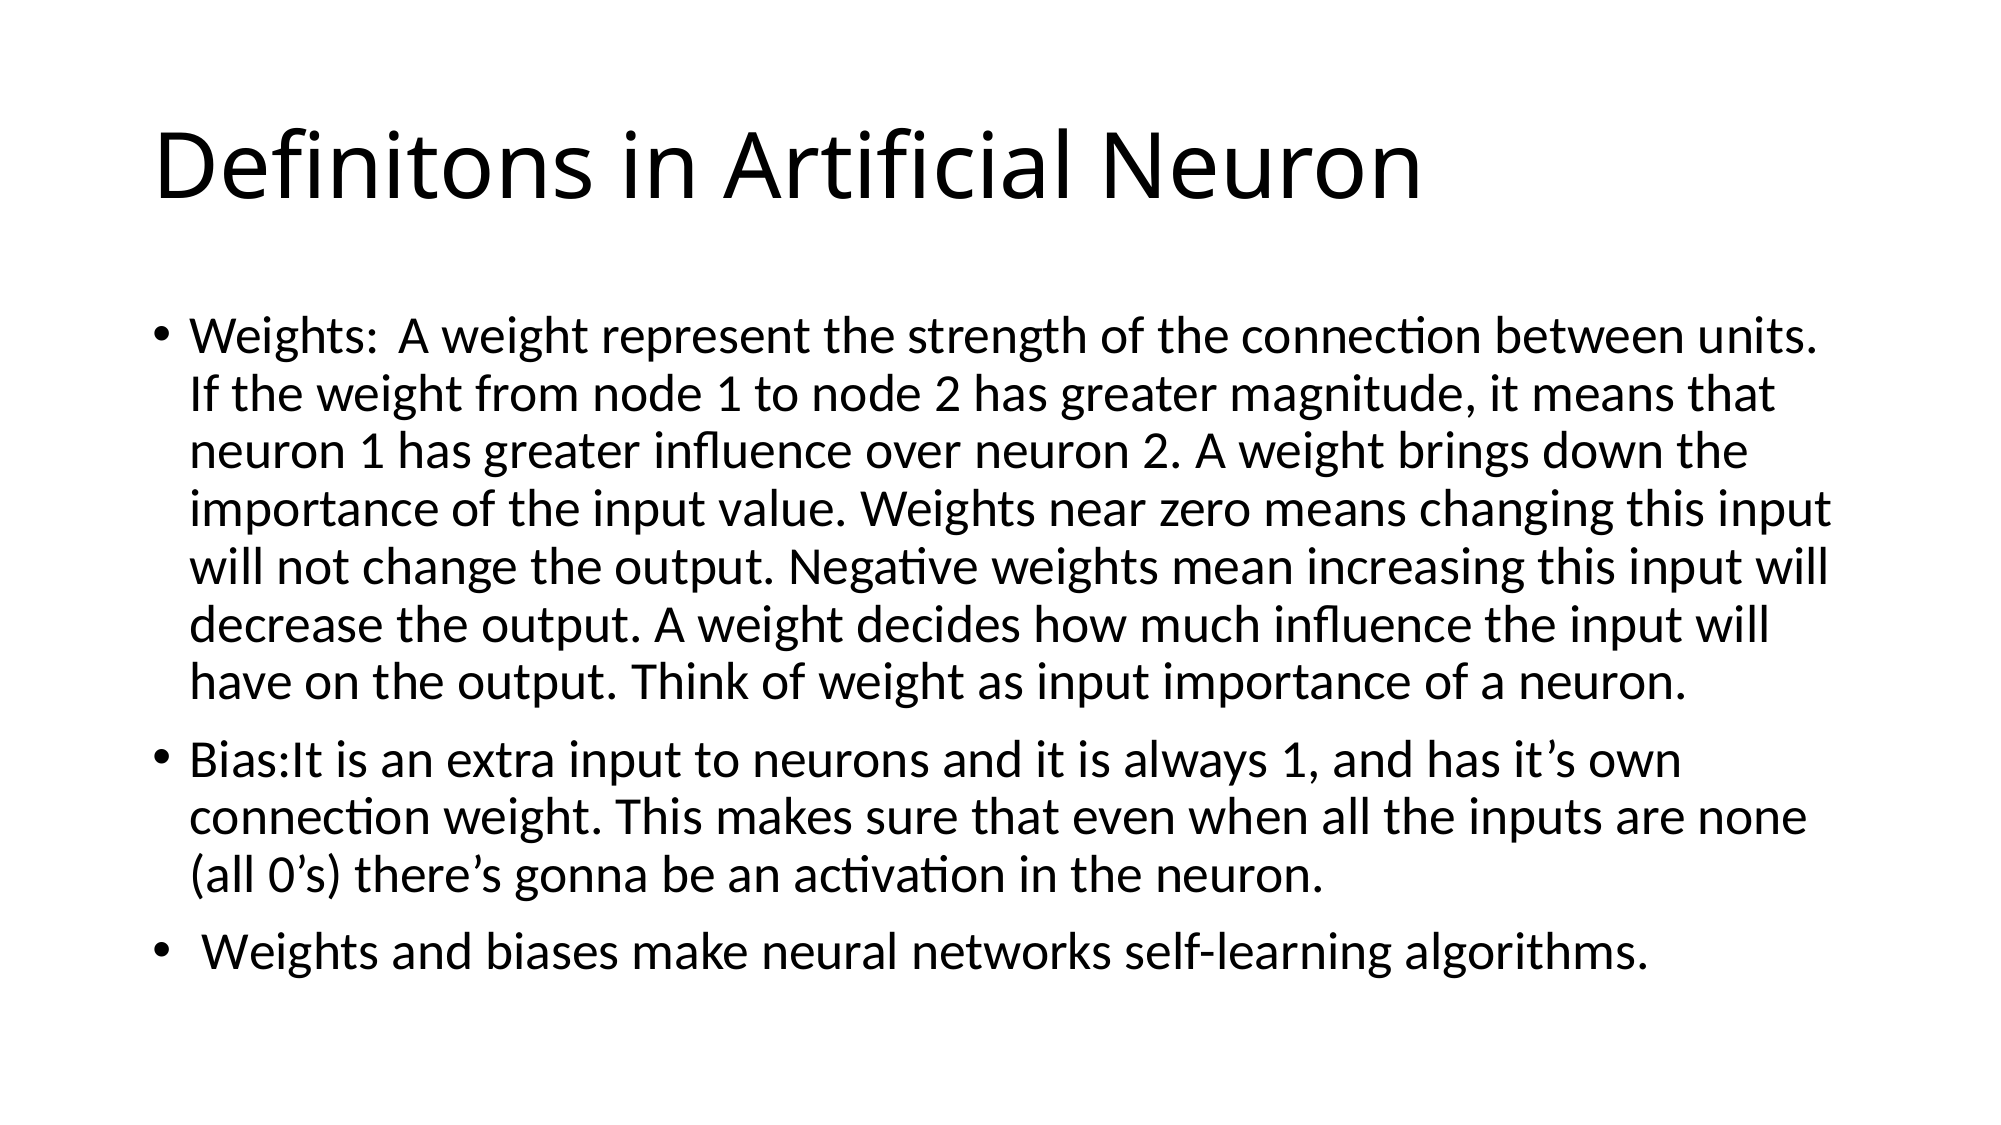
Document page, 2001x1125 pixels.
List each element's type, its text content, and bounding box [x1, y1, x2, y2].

list Weights: A weight represent the strength of the connection between units. If the weight from node 1 to node 2 has greater magnitude, it means that neuron 1 has greater influence over neuron 2. A weight brings down the importance of the input value. Weights near zero means changing this input will not change the output. Negative weights mean increasing this input will decrease the output. A weight decides how much influence the input will have on the output. Think of weight as input importance of a neuron. Bias:It is an extra input to neurons and it is always 1, and has it’s own connection weight. This makes sure that even when all the inputs are none (all 0’s) there’s gonna be an activation in the neuron. Weights and biases make neural networks self-learning algorithms. [137, 299, 1863, 1014]
title Definitons in Artificial Neuron [137, 59, 1863, 278]
